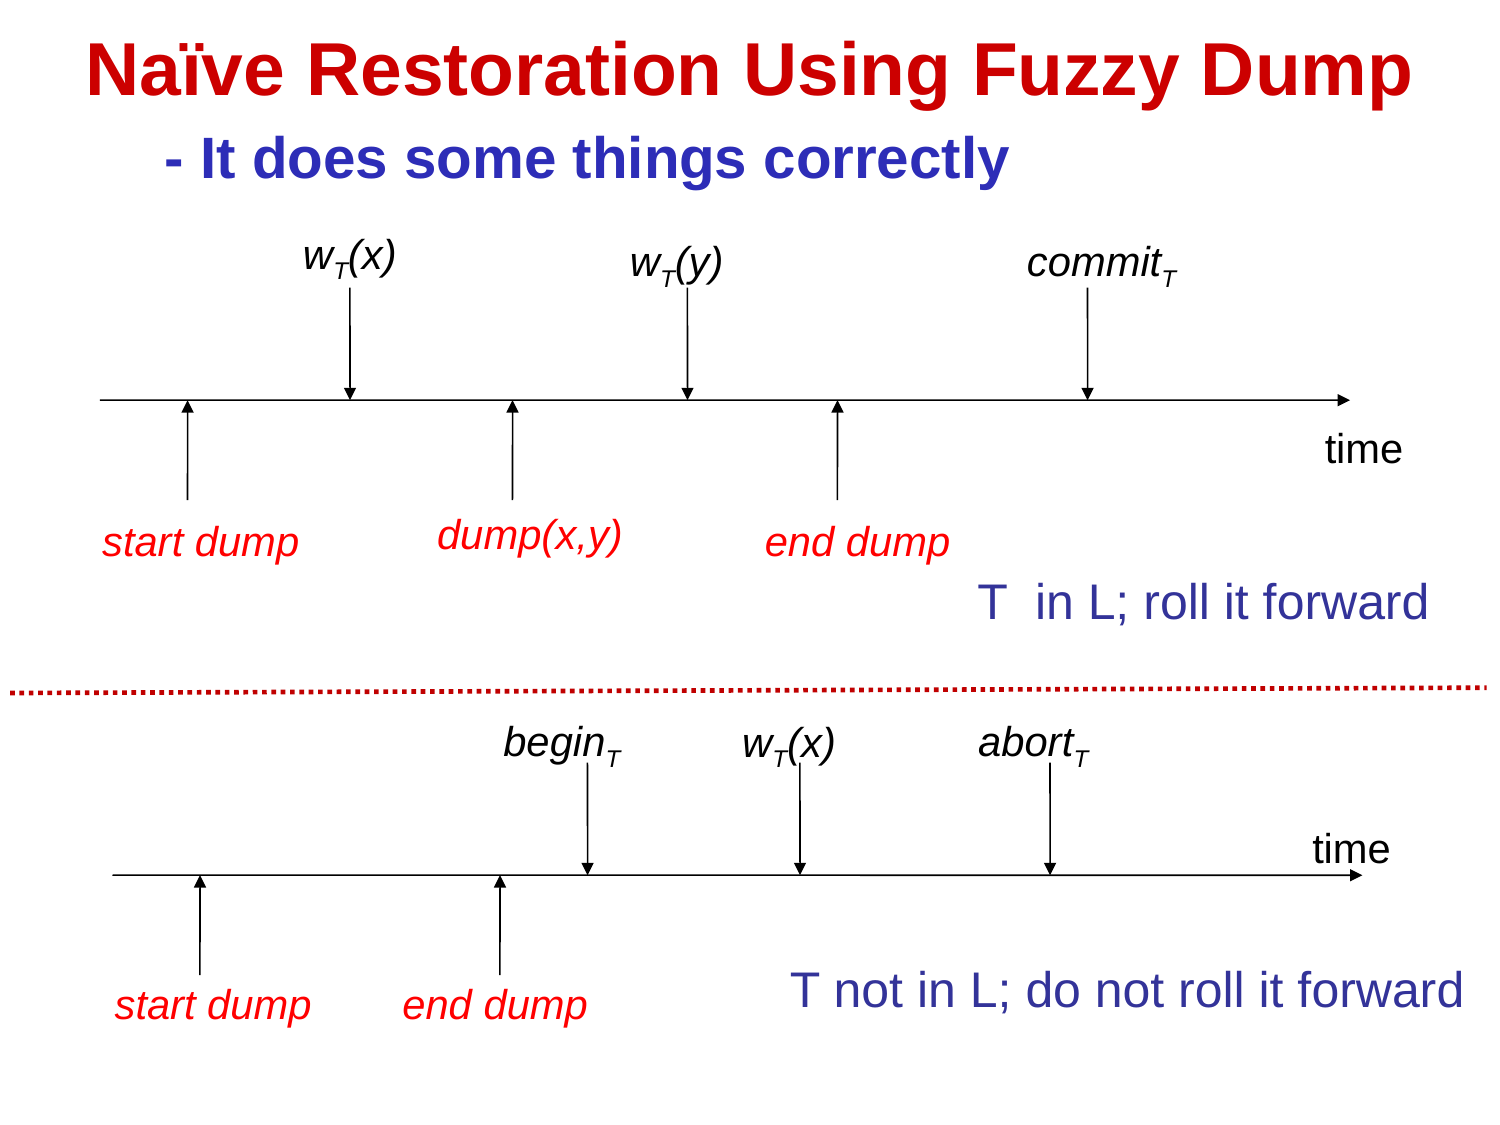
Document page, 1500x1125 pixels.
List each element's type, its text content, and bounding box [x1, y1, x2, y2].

text_box [1081, 300, 1094, 401]
text_box [1088, 394, 1351, 407]
text_box start dump [87, 507, 315, 573]
text_box wT(x) [288, 220, 412, 292]
text_box [831, 400, 844, 501]
text_box dump(x,y) [422, 500, 700, 565]
text_box [681, 300, 694, 401]
title Naïve Restoration Using Fuzzy Dump [0, 0, 1500, 131]
text_box [343, 292, 357, 401]
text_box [10, 687, 1487, 1036]
text_box commitT [998, 219, 1192, 300]
text_box end dump [750, 507, 966, 573]
text_box [506, 400, 519, 500]
text_box T in L; roll it forward [962, 562, 1446, 638]
text_box - It does some things correctly [149, 112, 1026, 198]
text_box [181, 400, 194, 501]
text_box time [1309, 414, 1419, 480]
text_box wT(y) [573, 219, 739, 300]
